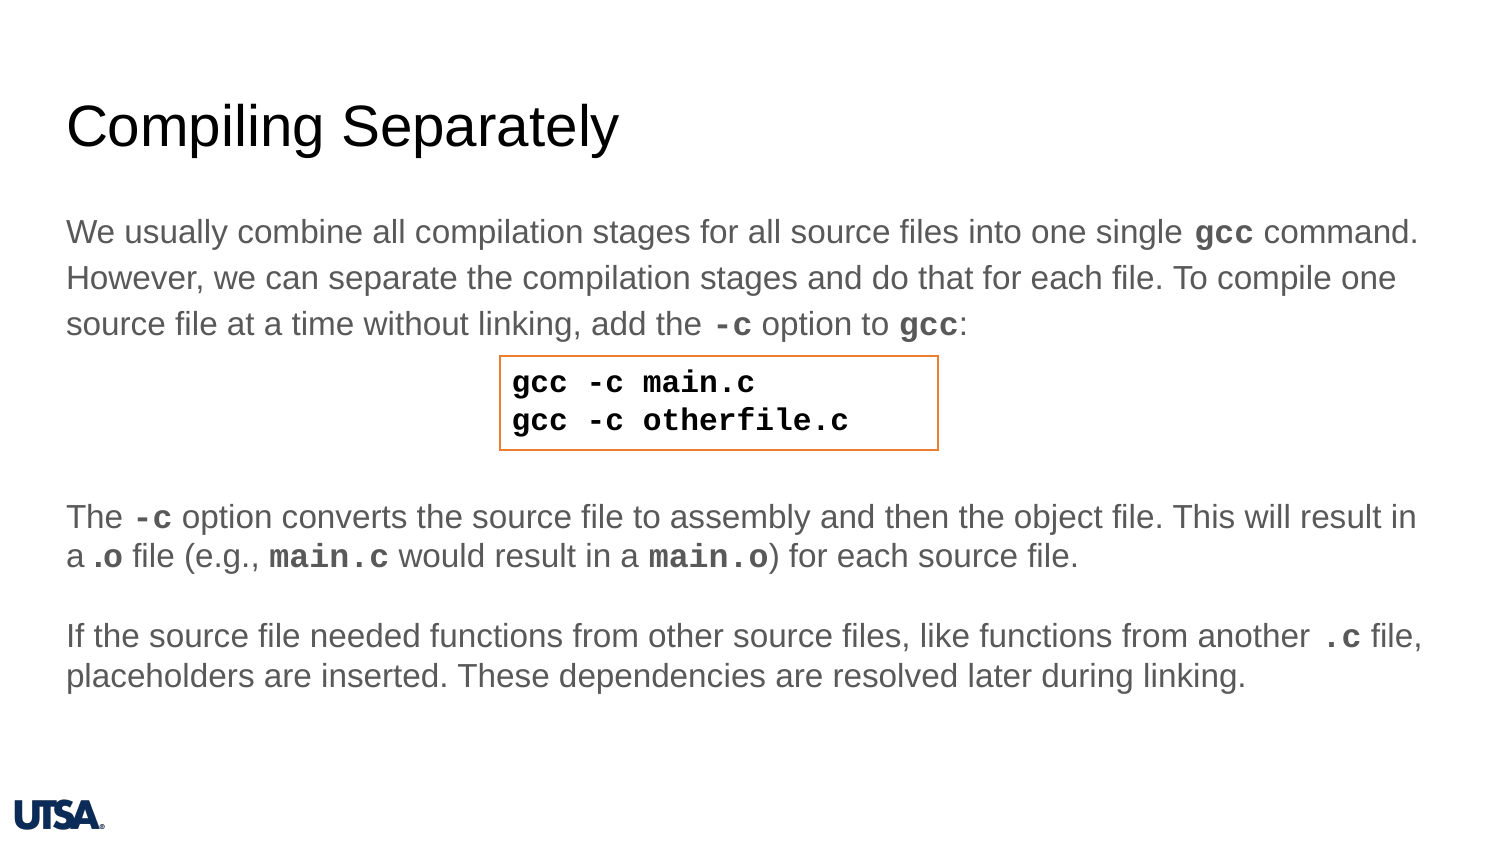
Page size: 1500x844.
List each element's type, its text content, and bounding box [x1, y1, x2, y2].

picture [14, 799, 105, 830]
text_box gcc -c main.c gcc -c otherfile.c [500, 356, 938, 451]
list We usually combine all compilation stages for all source files into one single gcc command. However, we can separate the compilation stages and do that for each file. To compile one source file at a time without linking, add the -c option to gcc: The -c option converts the source file to assembly and then the object file. This will result in a .o file (e.g., main.c would result in a main.o) for each source file. If the source file needed functions from other source files, like functions from another .c file, placeholders are inserted. These dependencies are resolved later during linking. [51, 189, 1449, 800]
title Compiling Separately [51, 72, 1449, 167]
